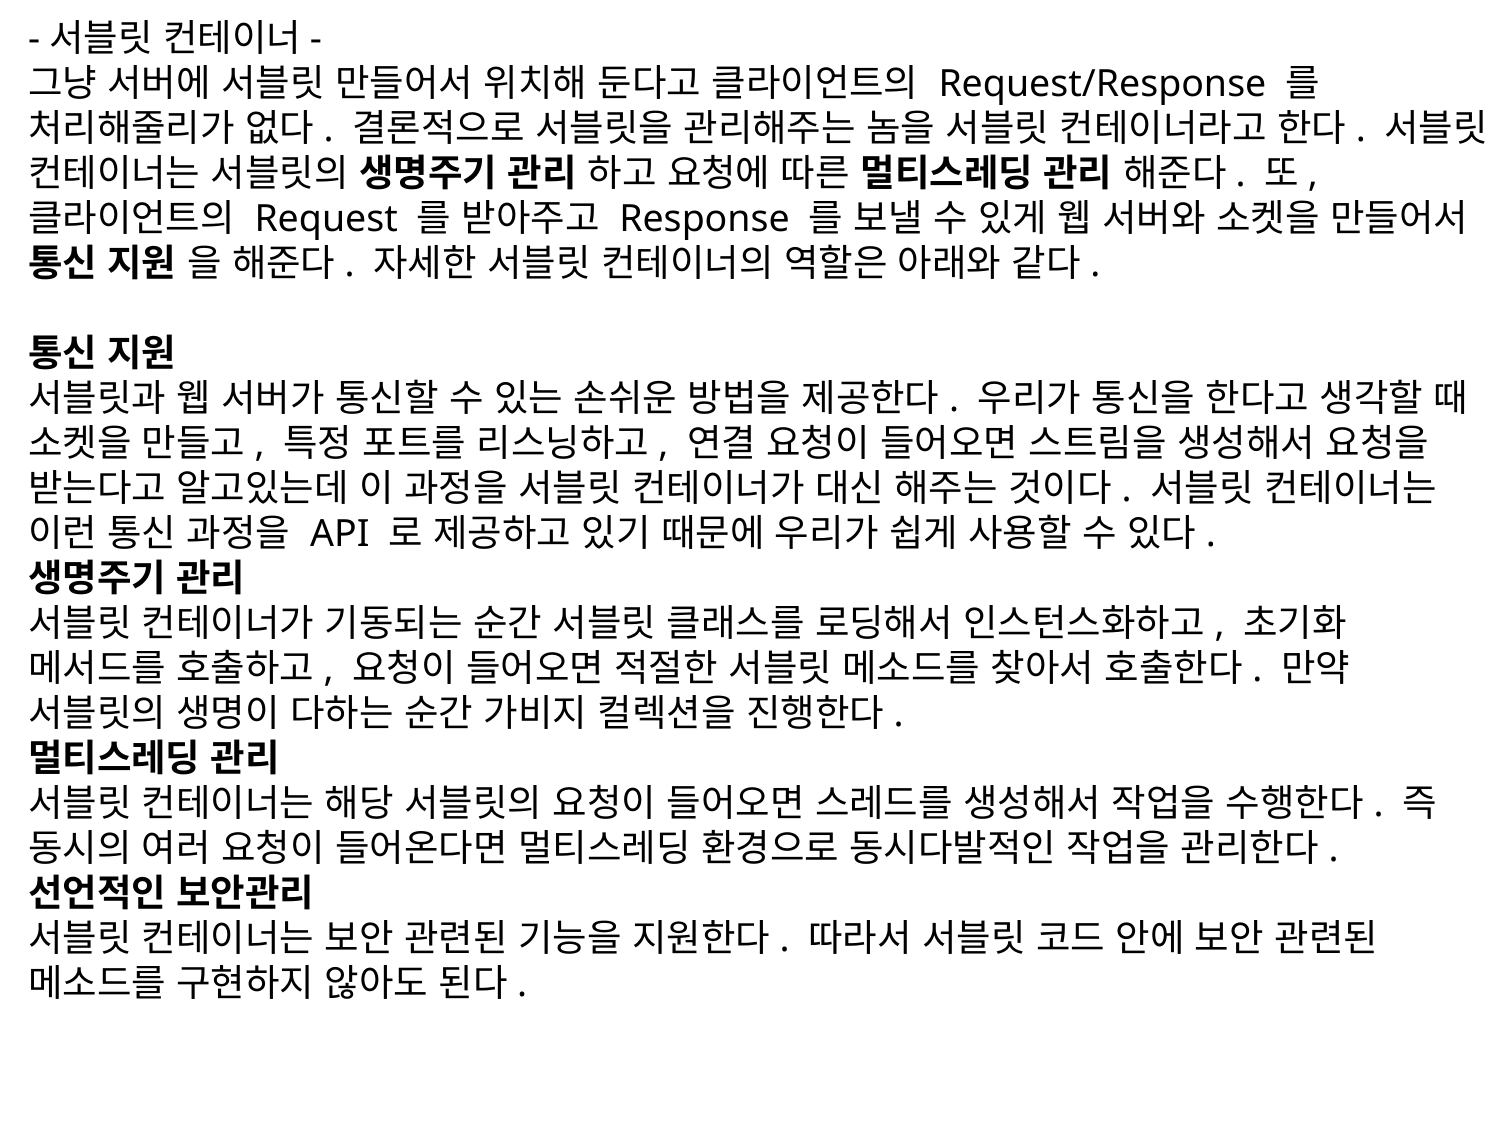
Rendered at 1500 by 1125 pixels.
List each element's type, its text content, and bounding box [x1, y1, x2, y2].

text_box -서블릿 컨테이너- 그냥 서버에 서블릿 만들어서 위치해 둔다고 클라이언트의 Request/Response 를 처리해줄리가 없다. 결론적으로 서블릿을 관리해주는 놈을 서블릿 컨테이너라고 한다. 서블릿 컨테이너는 서블릿의 생명주기 관리 하고 요청에 따른 멀티스레딩 관리 해준다. 또, 클라이언트의 Request 를 받아주고 Response 를 보낼 수 있게 웹 서버와 소켓을 만들어서 통신 지원 을 해준다. 자세한 서블릿 컨테이너의 역할은 아래와 같다. 통신 지원 서블릿과 웹 서버가 통신할 수 있는 손쉬운 방법을 제공한다. 우리가 통신을 한다고 생각할 때 소켓을 만들고, 특정 포트를 리스닝하고, 연결 요청이 들어오면 스트림을 생성해서 요청을 받는다고 알고있는데 이 과정을 서블릿 컨테이너가 대신 해주는 것이다. 서블릿 컨테이너는 이런 통신 과정을 API 로 제공하고 있기 때문에 우리가 쉽게 사용할 수 있다. 생명주기 관리 서블릿 컨테이너가 기동되는 순간 서블릿 클래스를 로딩해서 인스턴스화하고, 초기화 메서드를 호출하고, 요청이 들어오면 적절한 서블릿 메소드를 찾아서 호출한다. 만약 서블릿의 생명이 다하는 순간 가비지 컬렉션을 진행한다. 멀티스레딩 관리 서블릿 컨테이너는 해당 서블릿의 요청이 들어오면 스레드를 생성해서 작업을 수행한다. 즉 동시의 여러 요청이 들어온다면 멀티스레딩 환경으로 동시다발적인 작업을 관리한다. 선언적인 보안관리 서블릿 컨테이너는 보안 관련된 기능을 지원한다. 따라서 서블릿 코드 안에 보안 관련된 메소드를 구현하지 않아도 된다. [13, 6, 1500, 1011]
